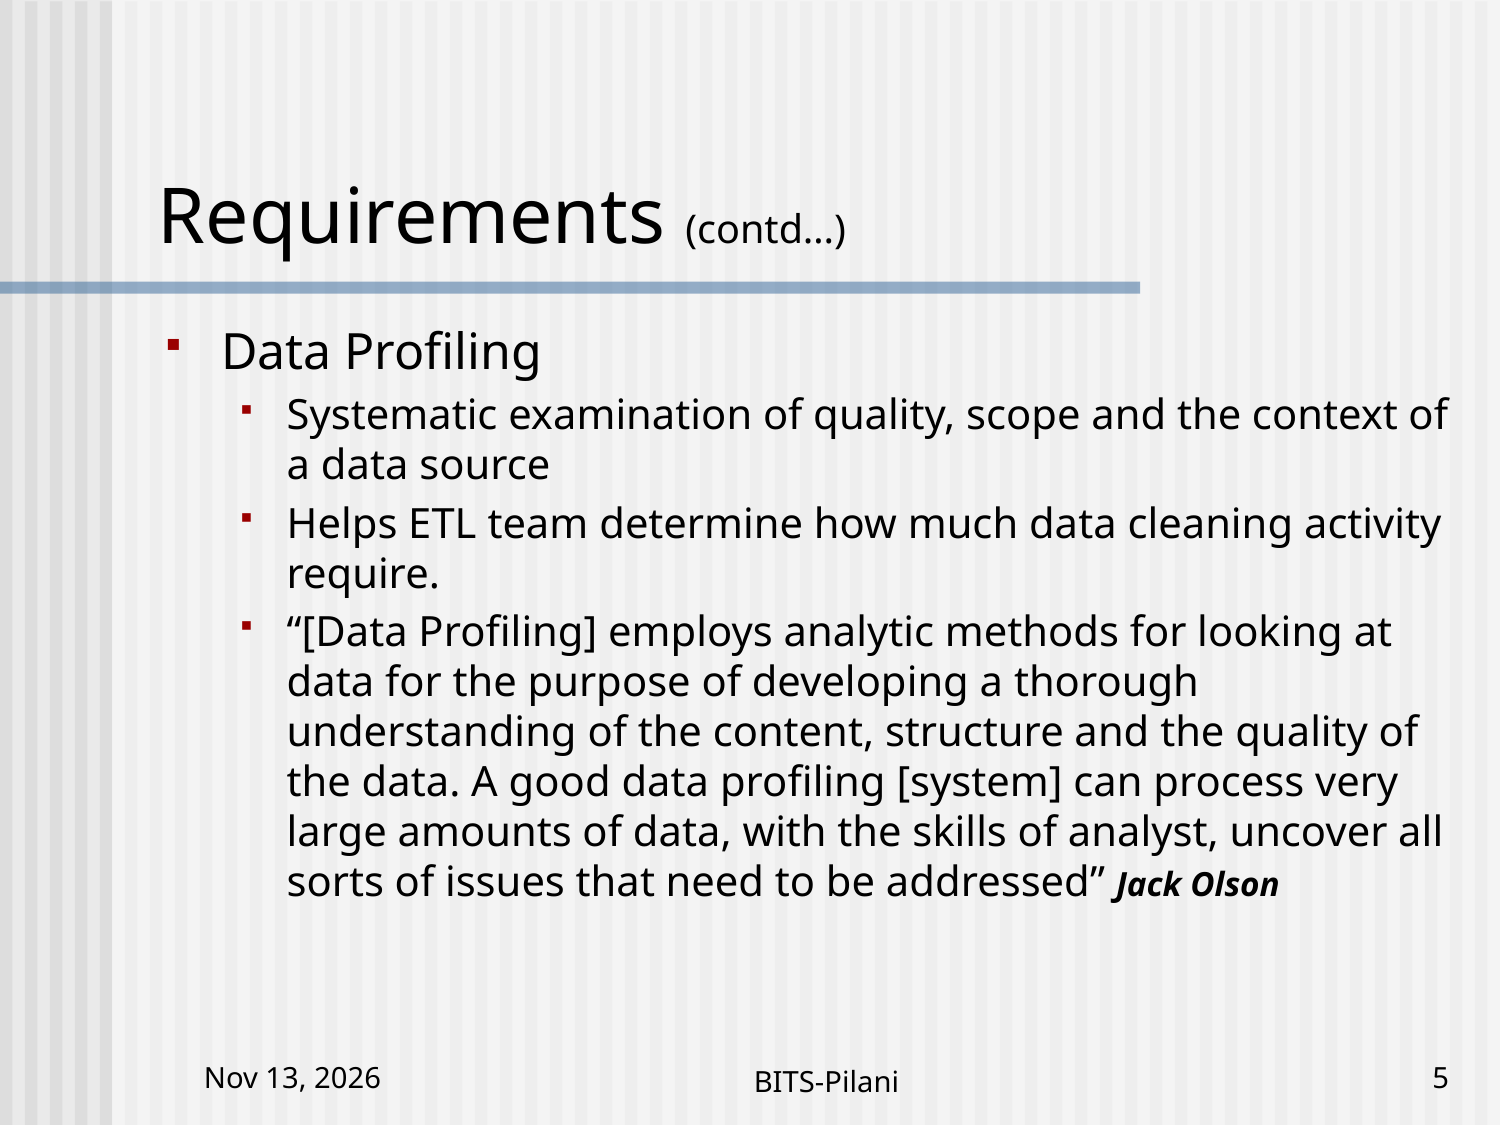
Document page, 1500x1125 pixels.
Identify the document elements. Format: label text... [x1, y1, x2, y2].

slide_number 5-Nov-17 [188, 1031, 502, 1107]
slide_number 5 [1151, 1031, 1465, 1107]
footer BITS-Pilani [588, 1031, 1065, 1107]
title Requirements (contd…) [142, 31, 1483, 267]
list Data Profiling Systematic examination of quality, scope and the context of a data source Helps ETL team determine how much data cleaning activity require. “[Data Profiling] employs analytic methods for looking at data for the purpose of developing a thorough understanding of the content, structure and the quality of the data. A good data profiling [system] can process very large amounts of data, with the skills of analyst, uncover all sorts of issues that need to be addressed” Jack Olson [149, 312, 1481, 1001]
